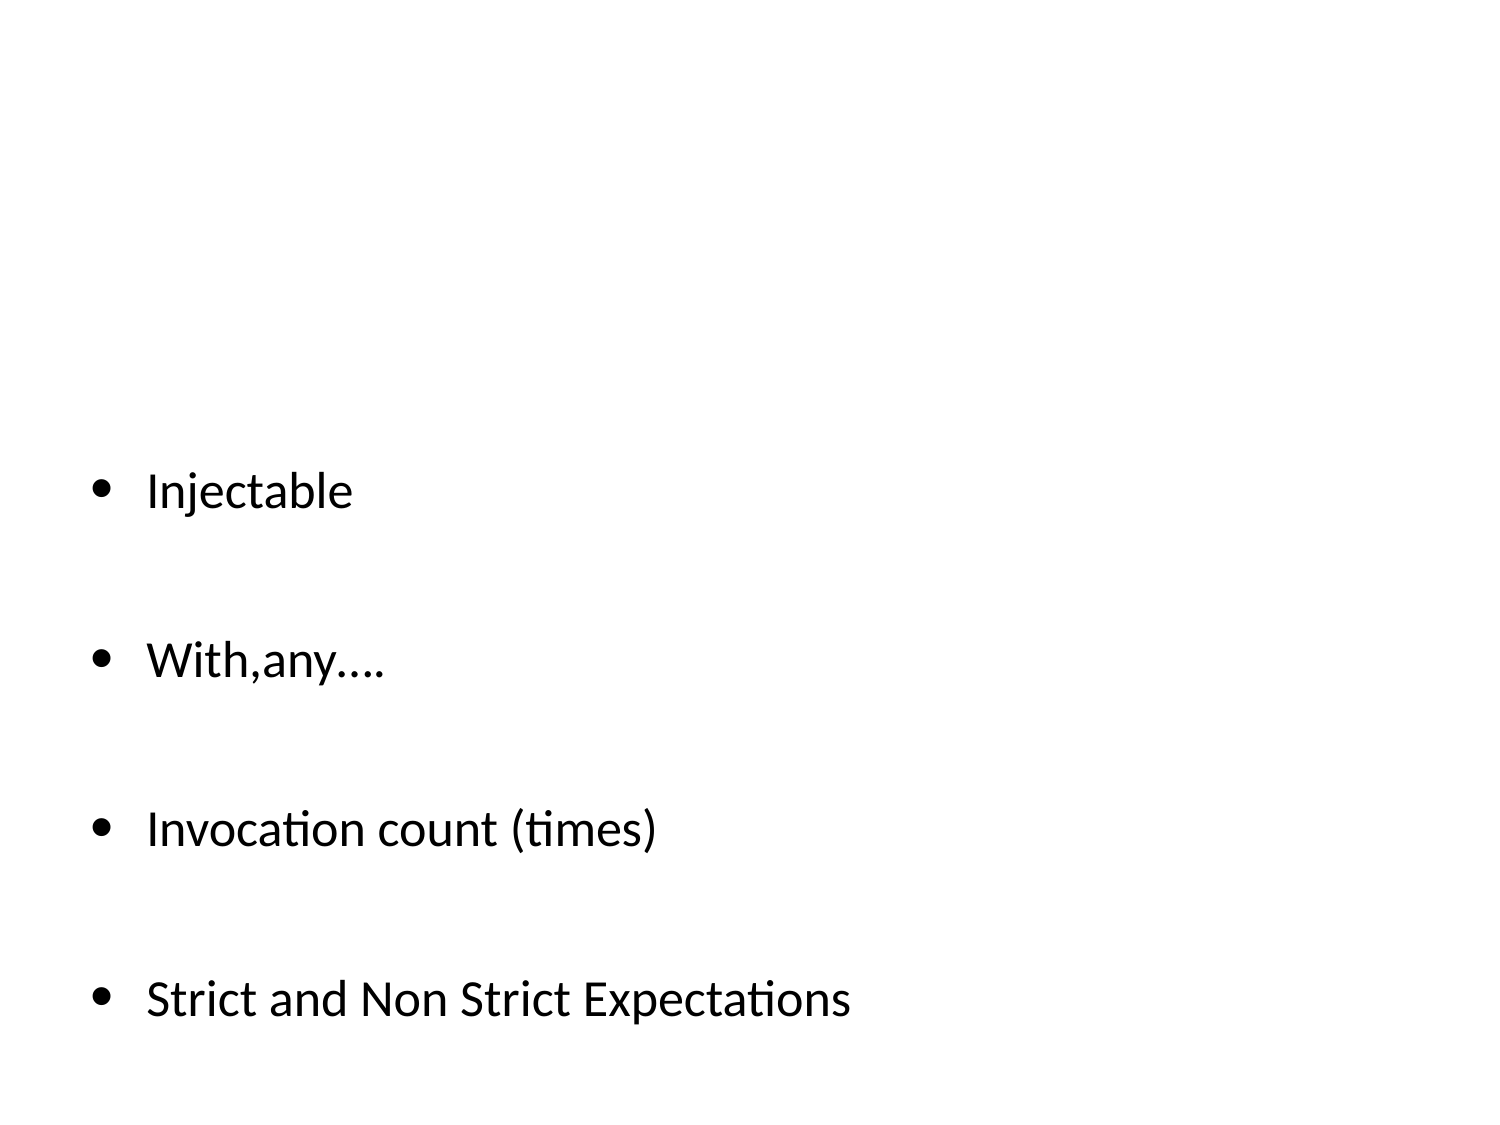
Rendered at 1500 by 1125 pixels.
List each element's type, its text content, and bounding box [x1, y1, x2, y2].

list Injectable With,any…. Invocation count (times) Strict and Non Strict Expectations Iterated Expectations [75, 262, 1425, 1005]
